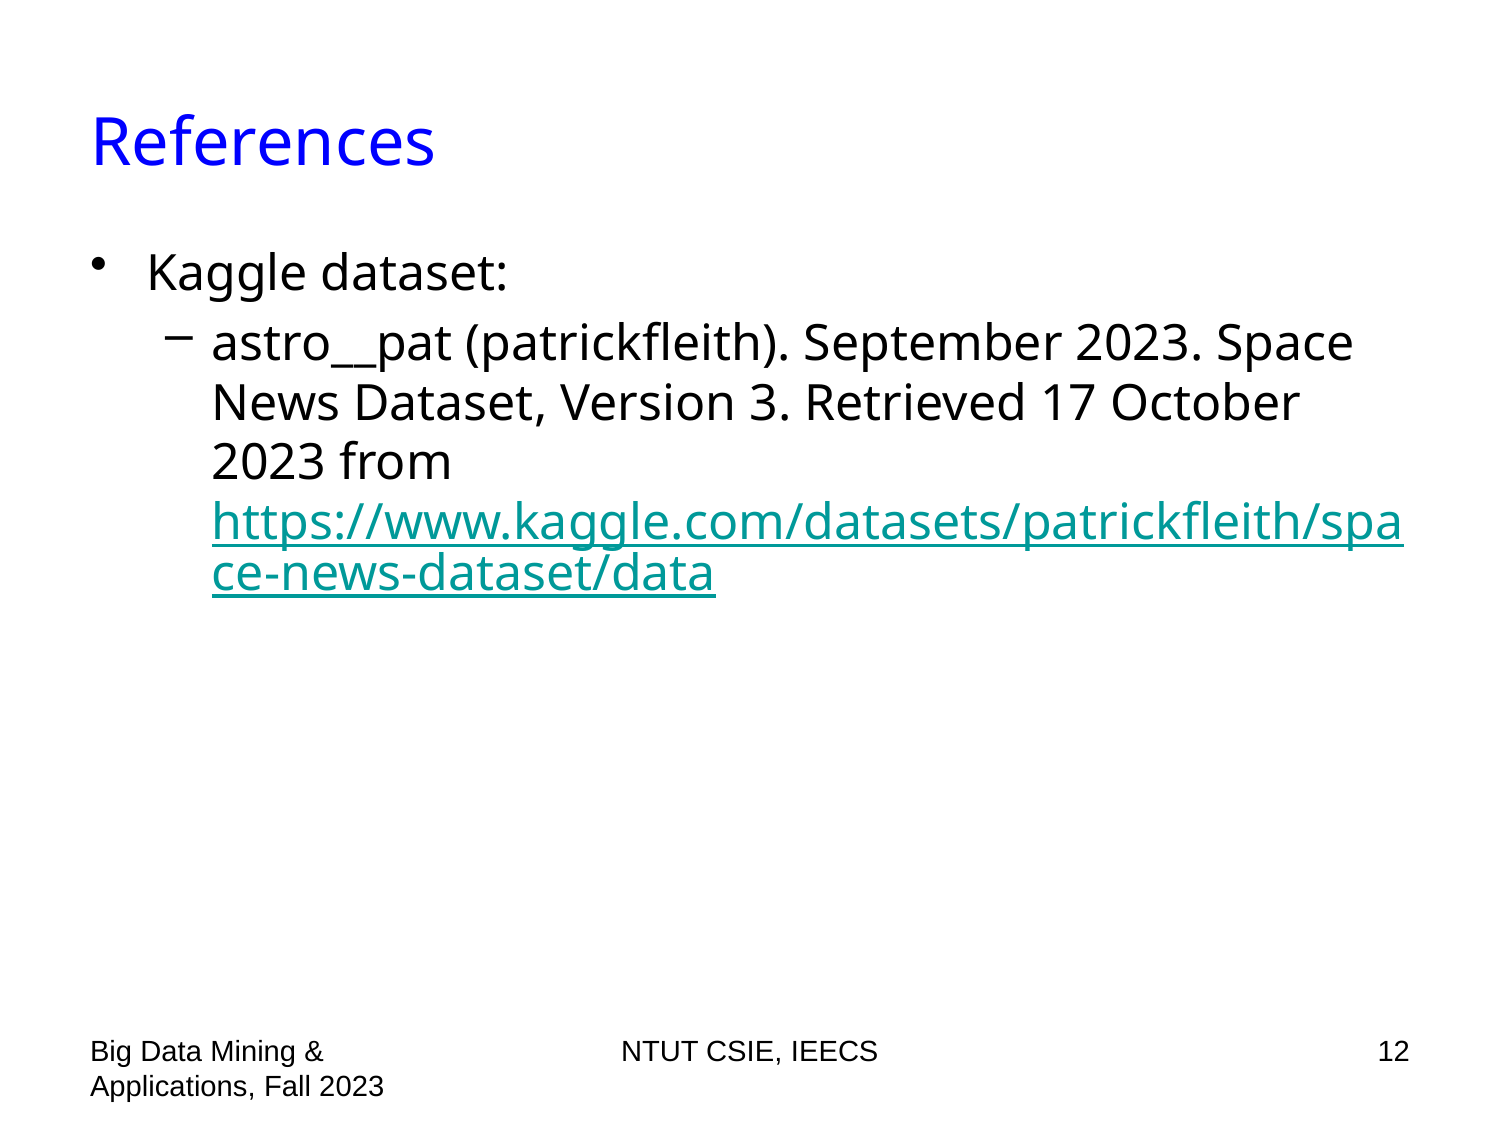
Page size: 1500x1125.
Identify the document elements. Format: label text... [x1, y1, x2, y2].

slide_number 12 [1074, 1024, 1425, 1103]
title References [75, 45, 1425, 232]
list Kaggle dataset: astro__pat (patrickfleith). September 2023. Space News Dataset, Version 3. Retrieved 17 October 2023 from https://www.kaggle.com/datasets/patrickfleith/space-news-dataset/data [75, 232, 1425, 1013]
footer NTUT CSIE, IEECS [512, 1024, 988, 1103]
slide_number Big Data Mining & Applications, Fall 2023 [75, 1024, 425, 1103]
